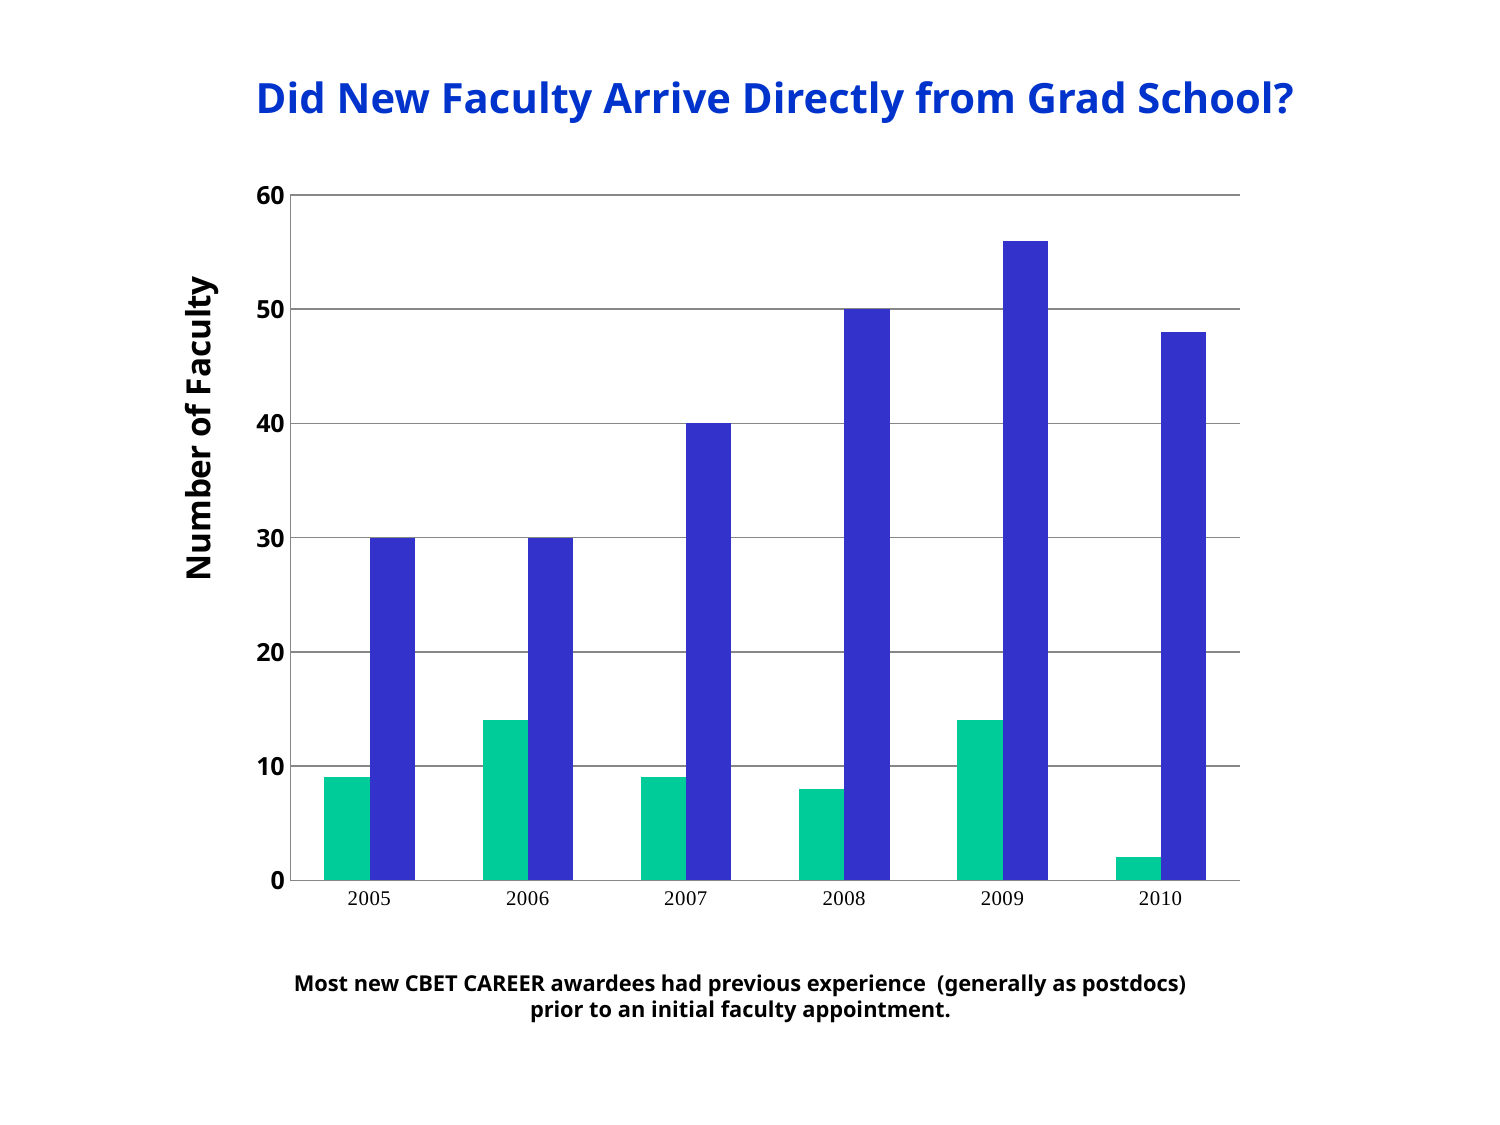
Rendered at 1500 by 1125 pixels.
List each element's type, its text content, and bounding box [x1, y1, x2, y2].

title Did New Faculty Arrive Directly from Grad School? [143, 51, 1407, 193]
text_box Most new CBET CAREER awardees had previous experience (generally as postdocs) prior to an initial faculty appointment. [271, 962, 1210, 1030]
chart [143, 162, 1263, 926]
